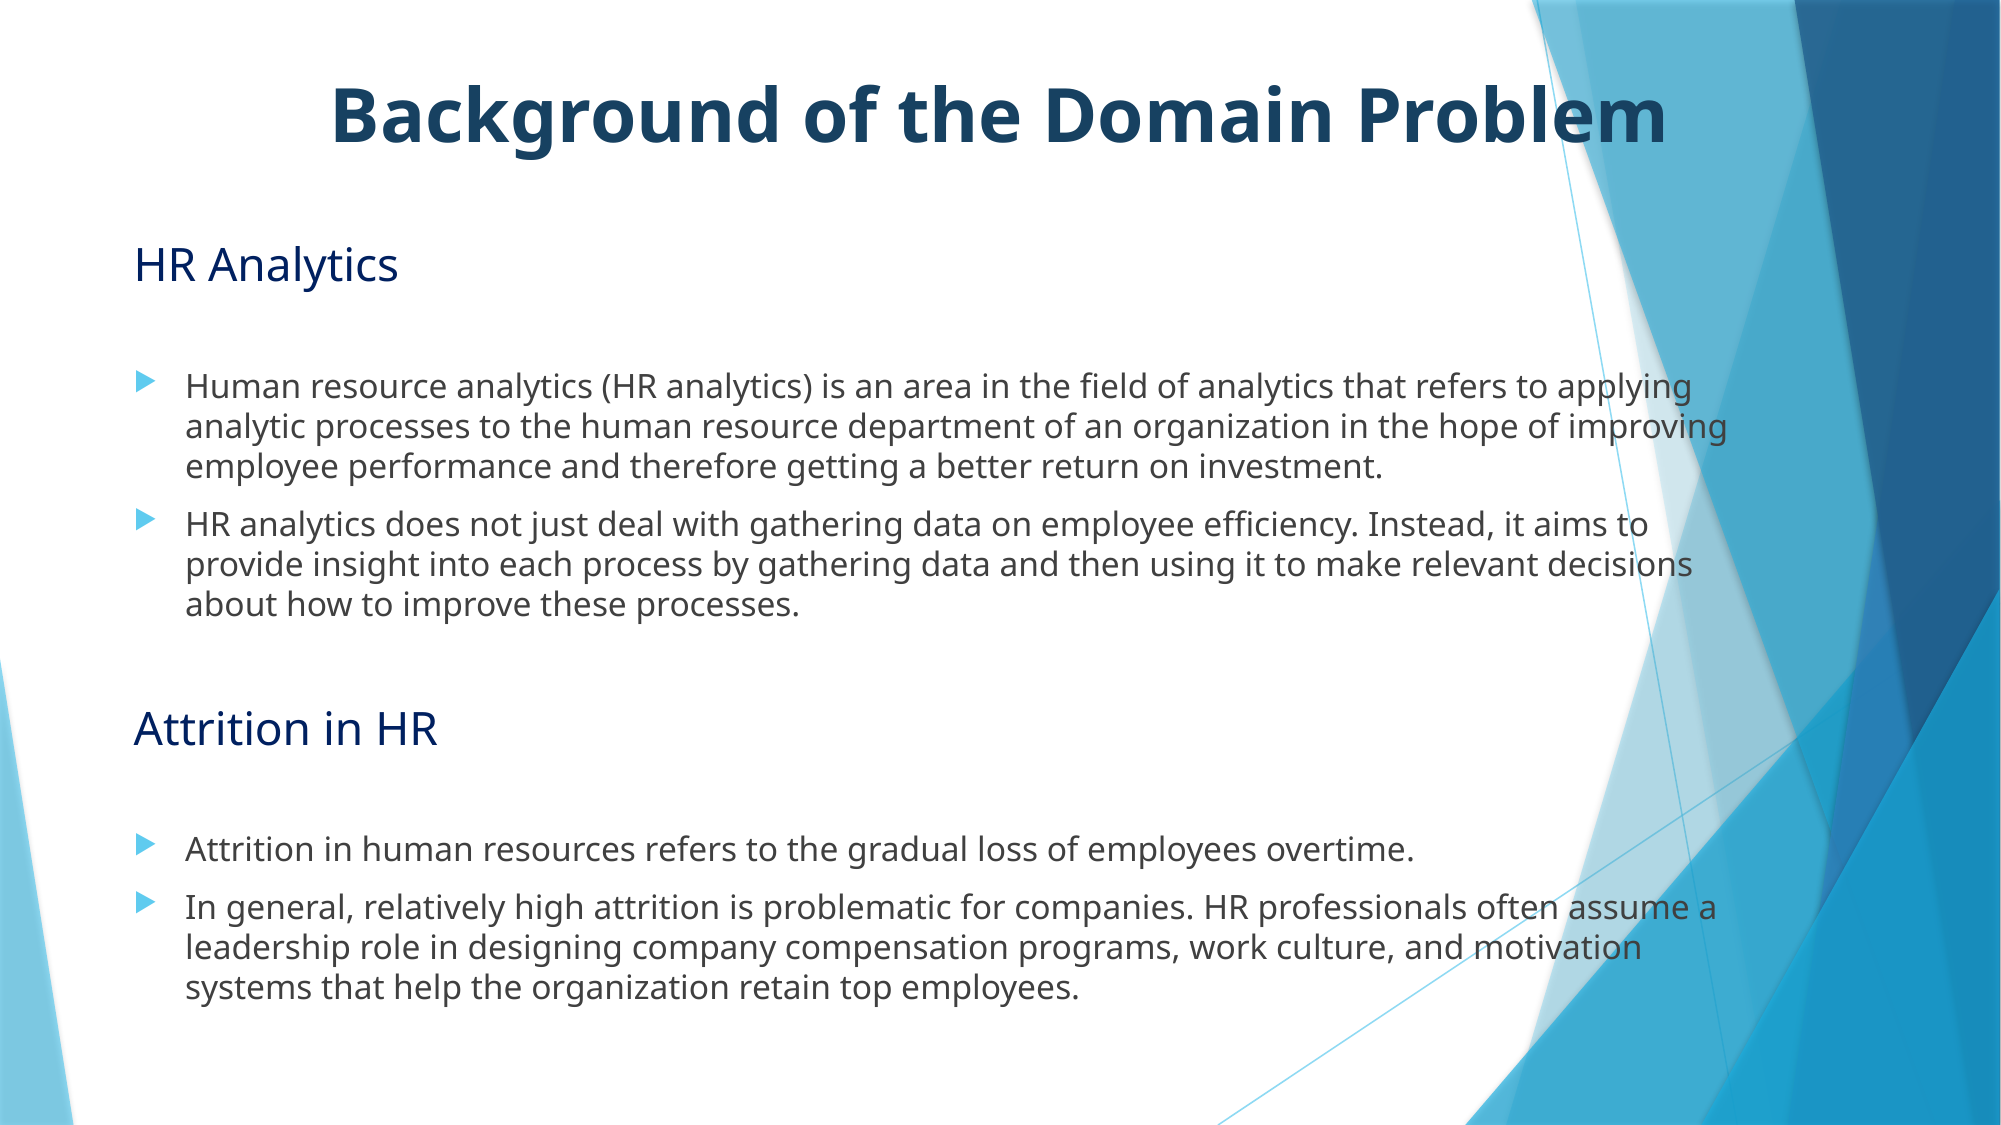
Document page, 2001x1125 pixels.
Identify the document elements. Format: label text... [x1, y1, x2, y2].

list HR Analytics Human resource analytics (HR analytics) is an area in the field of analytics that refers to applying analytic processes to the human resource department of an organization in the hope of improving employee performance and therefore getting a better return on investment. HR analytics does not just deal with gathering data on employee efficiency. Instead, it aims to provide insight into each process by gathering data and then using it to make relevant decisions about how to improve these processes. Attrition in HR Attrition in human resources refers to the gradual loss of employees overtime. In general, relatively high attrition is problematic for companies. HR professionals often assume a leadership role in designing company compensation programs, work culture, and motivation systems that help the organization retain top employees. [118, 228, 1765, 1018]
title Background of the Domain Problem [137, 59, 1863, 200]
